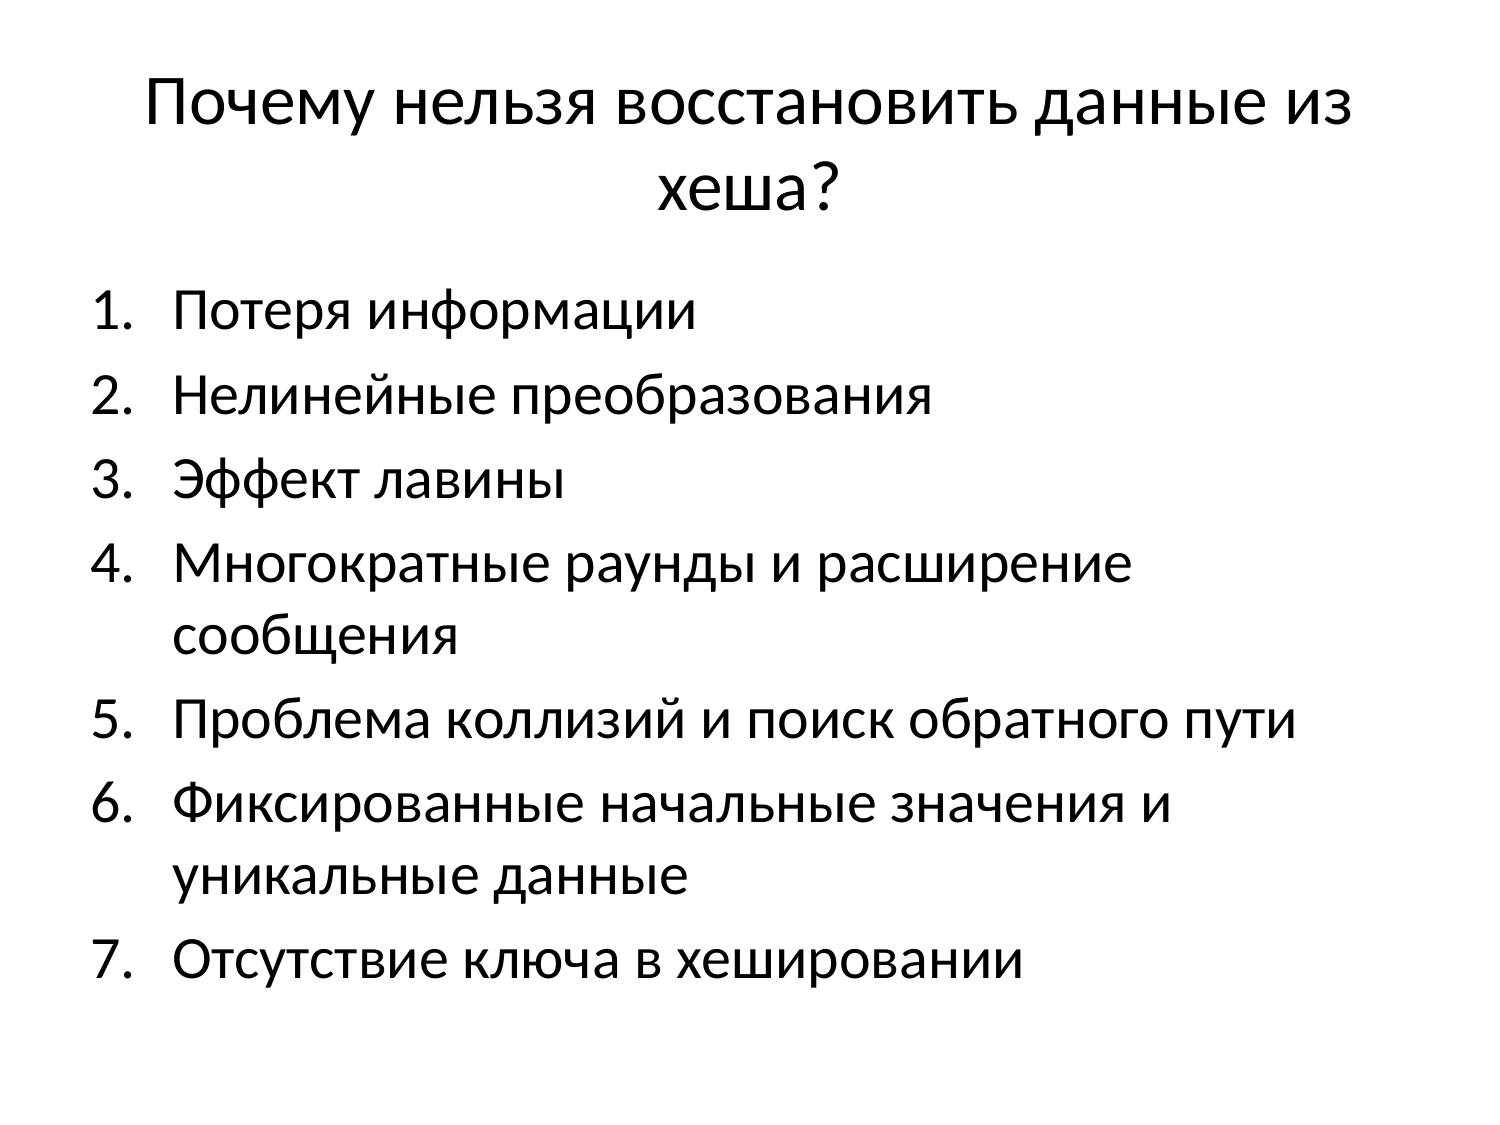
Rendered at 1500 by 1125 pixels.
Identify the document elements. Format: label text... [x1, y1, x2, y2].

list Потеря информации Нелинейные преобразования Эффект лавины Многократные раунды и расширение сообщения Проблема коллизий и поиск обратного пути Фиксированные начальные значения и уникальные данные Отсутствие ключа в хешировании [75, 262, 1425, 1005]
title Почему нельзя восстановить данные из хеша? [75, 45, 1425, 233]
